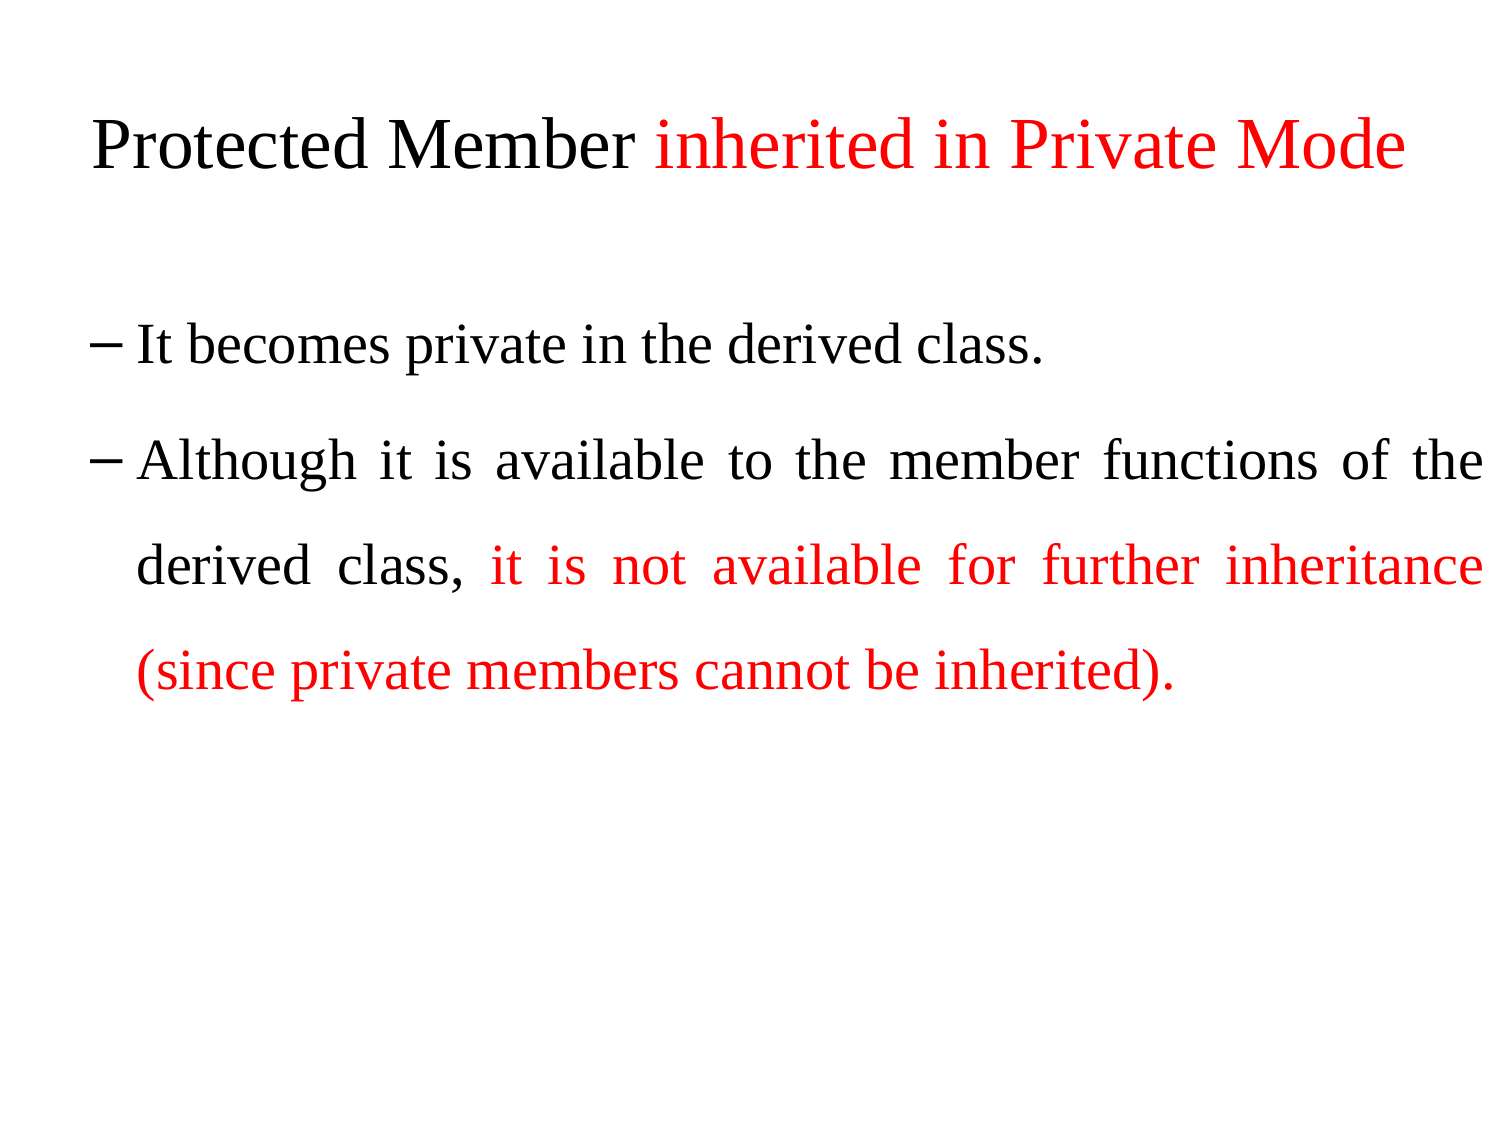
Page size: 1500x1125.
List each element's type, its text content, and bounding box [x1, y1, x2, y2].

list It becomes private in the derived class. Although it is available to the member functions of the derived class, it is not available for further inheritance (since private members cannot be inherited). [0, 262, 1500, 1038]
title Protected Member inherited in Private Mode [75, 45, 1425, 233]
